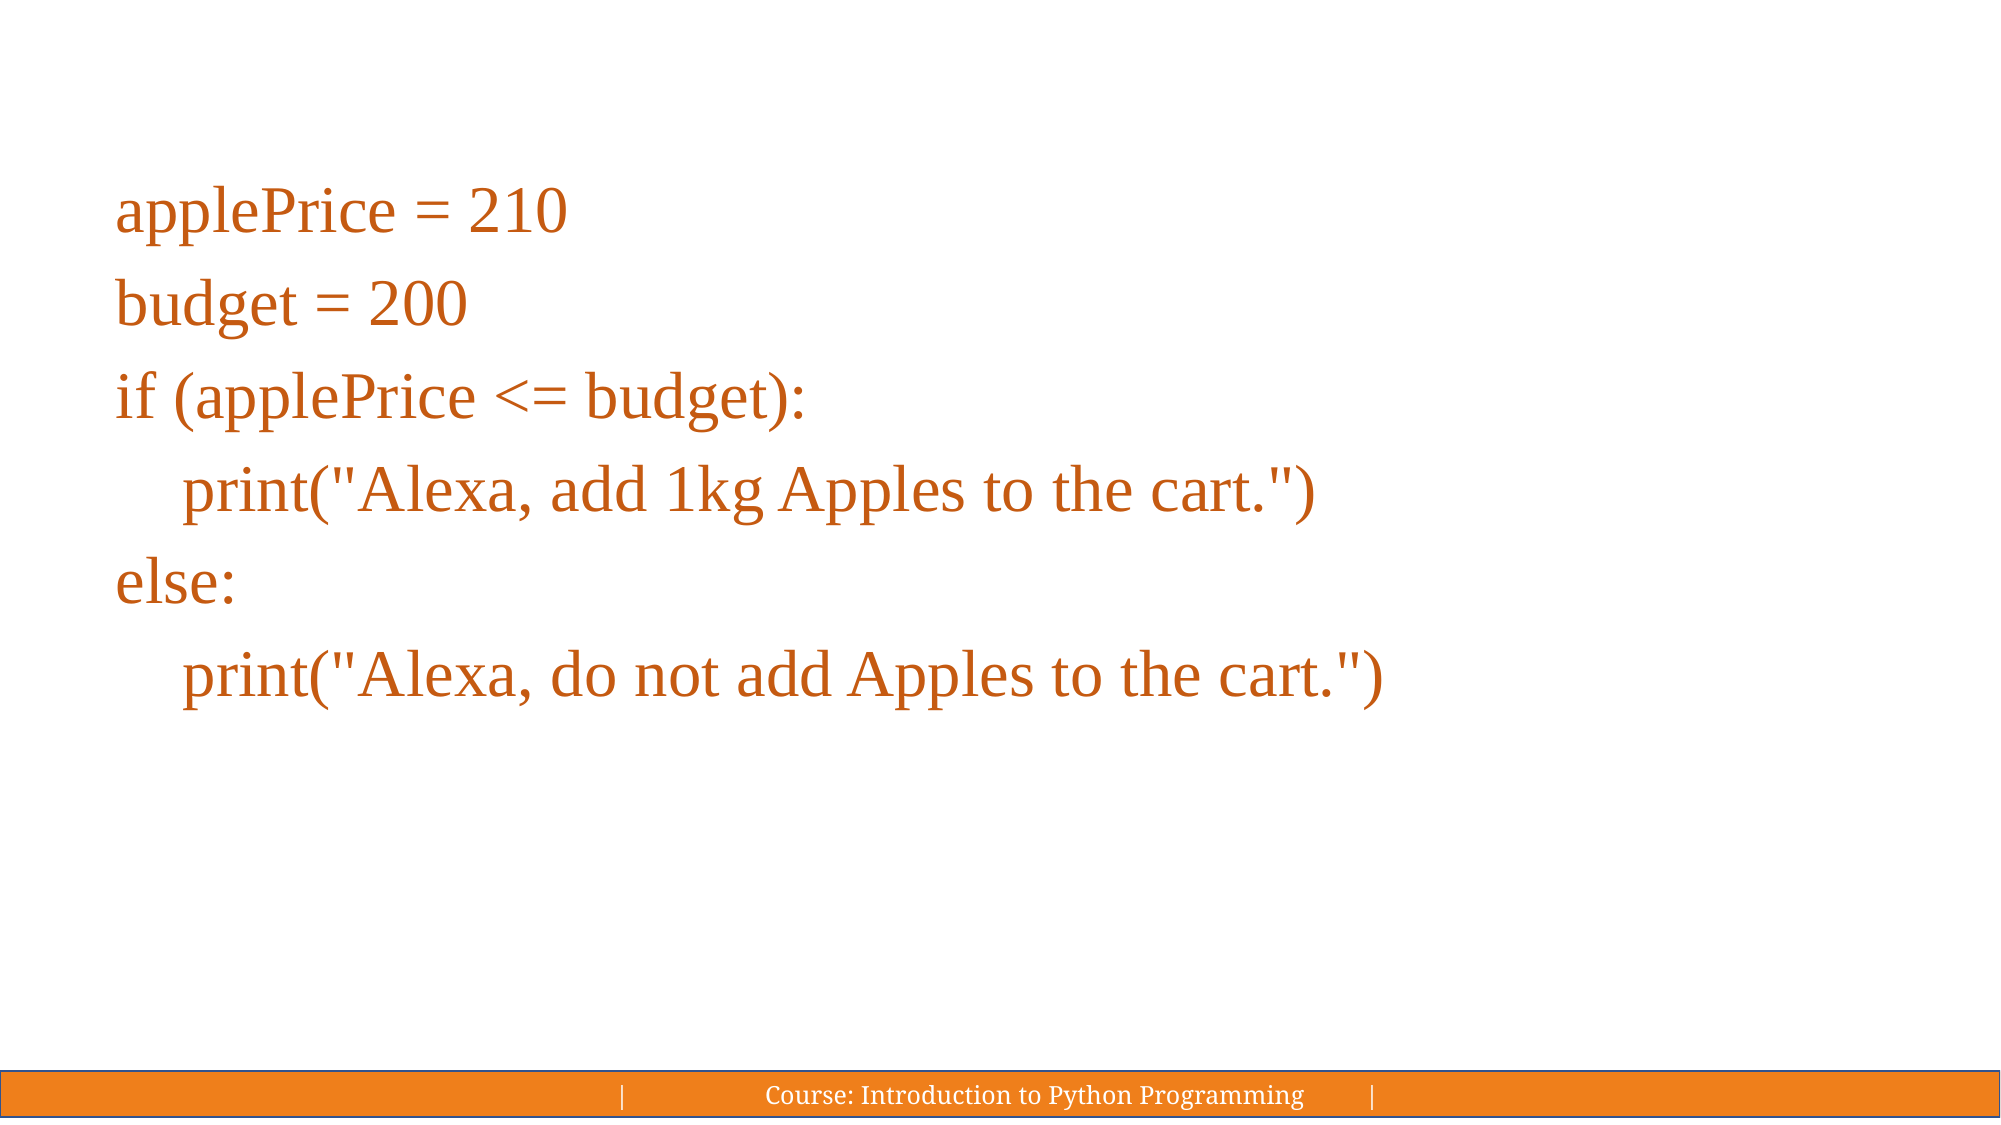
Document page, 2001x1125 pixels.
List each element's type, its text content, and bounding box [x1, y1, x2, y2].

list applePrice = 210 budget = 200 if (applePrice <= budget): print("Alexa, add 1kg Apples to the cart.") else: print("Alexa, do not add Apples to the cart.") [63, 167, 1959, 1047]
